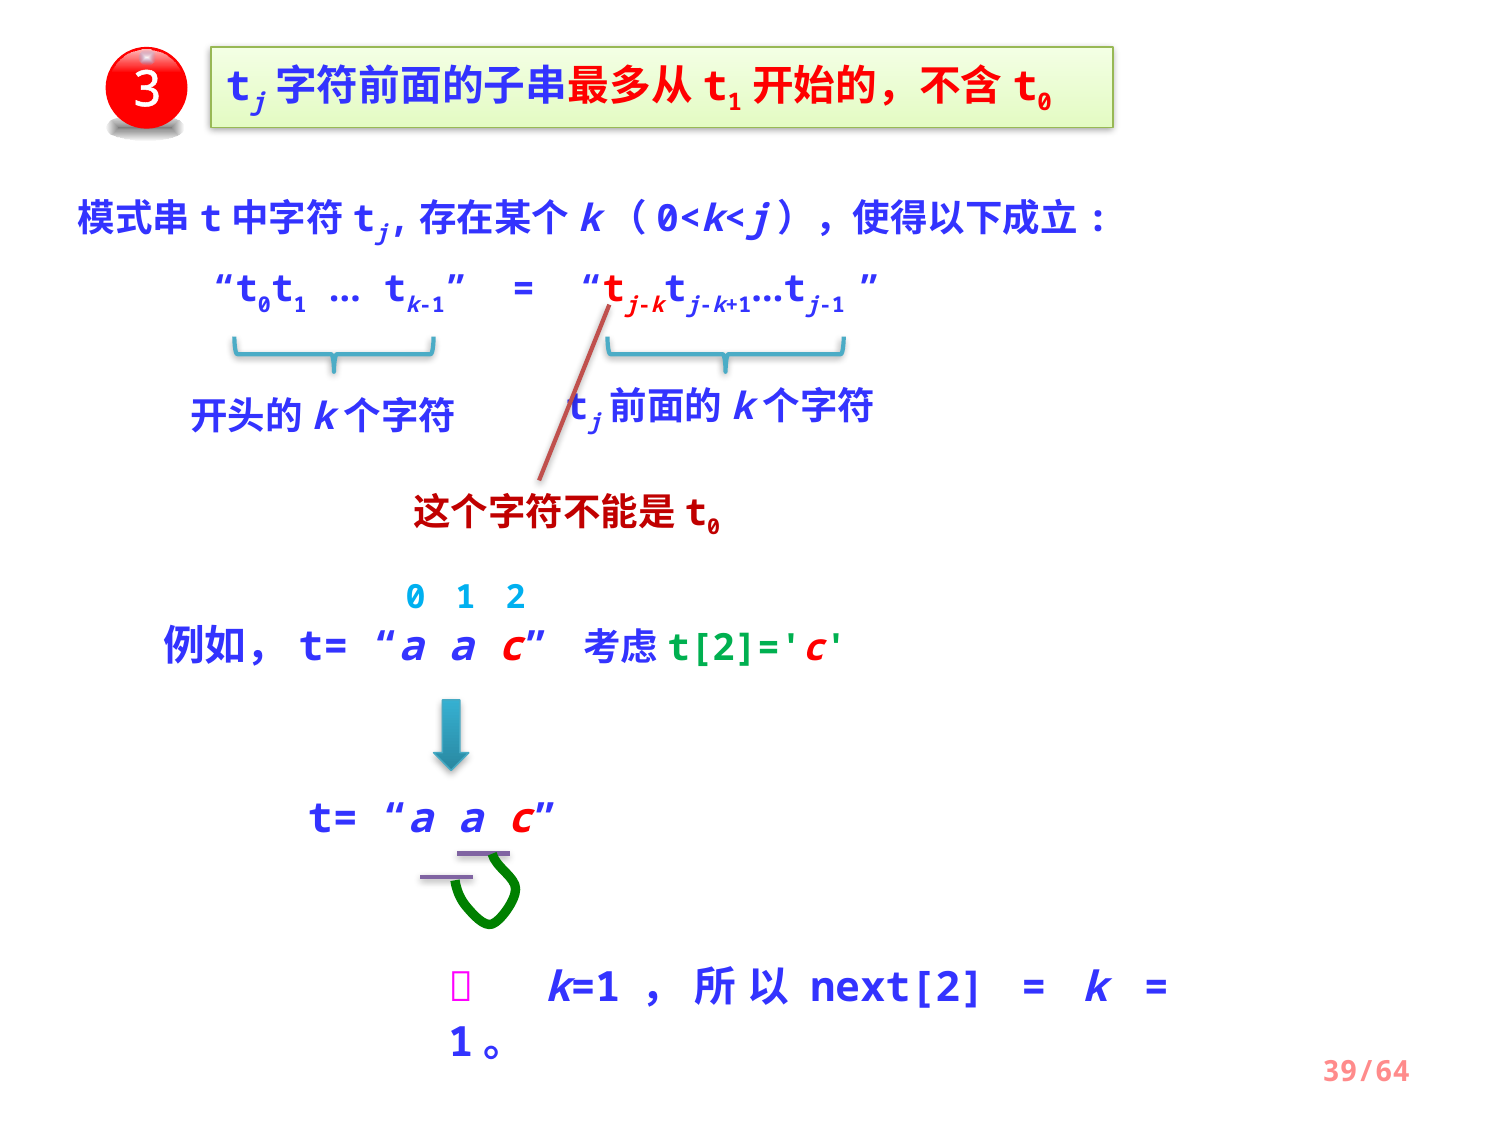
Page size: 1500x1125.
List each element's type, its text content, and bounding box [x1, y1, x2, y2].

text_box tj字符前面的子串最多从t1开始的，不含t0 [210, 46, 1114, 128]
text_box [128, 550, 1208, 674]
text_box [398, 304, 774, 542]
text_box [105, 46, 188, 141]
slide_number 39/64 [1074, 1042, 1425, 1103]
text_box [292, 699, 598, 928]
text_box  k=1，所以next[2] = k = 1。 [433, 947, 1184, 1072]
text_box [62, 186, 1219, 446]
